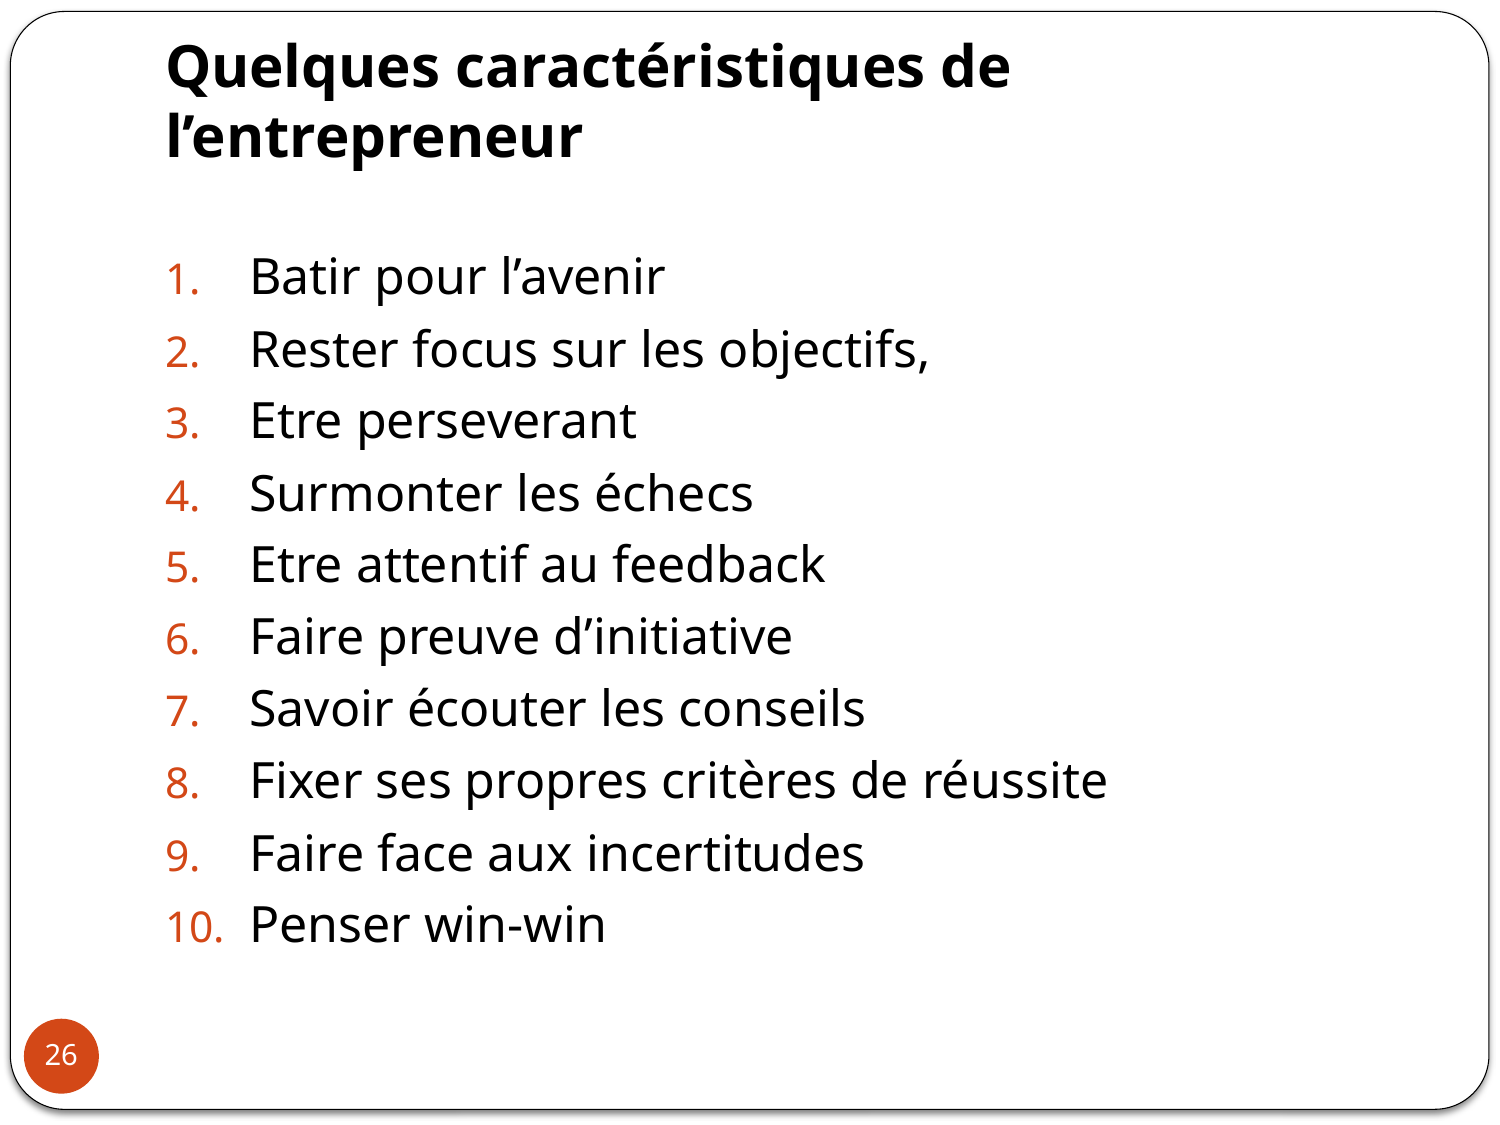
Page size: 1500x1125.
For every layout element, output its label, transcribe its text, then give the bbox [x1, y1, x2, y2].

slide_number 26 [23, 1018, 99, 1094]
list Batir pour l’avenir Rester focus sur les objectifs, Etre perseverant Surmonter les échecs Etre attentif au feedback Faire preuve d’initiative Savoir écouter les conseils Fixer ses propres critères de réussite Faire face aux incertitudes Penser win-win [150, 237, 1425, 1024]
title Quelques caractéristiques de l’entrepreneur [150, 45, 1425, 185]
